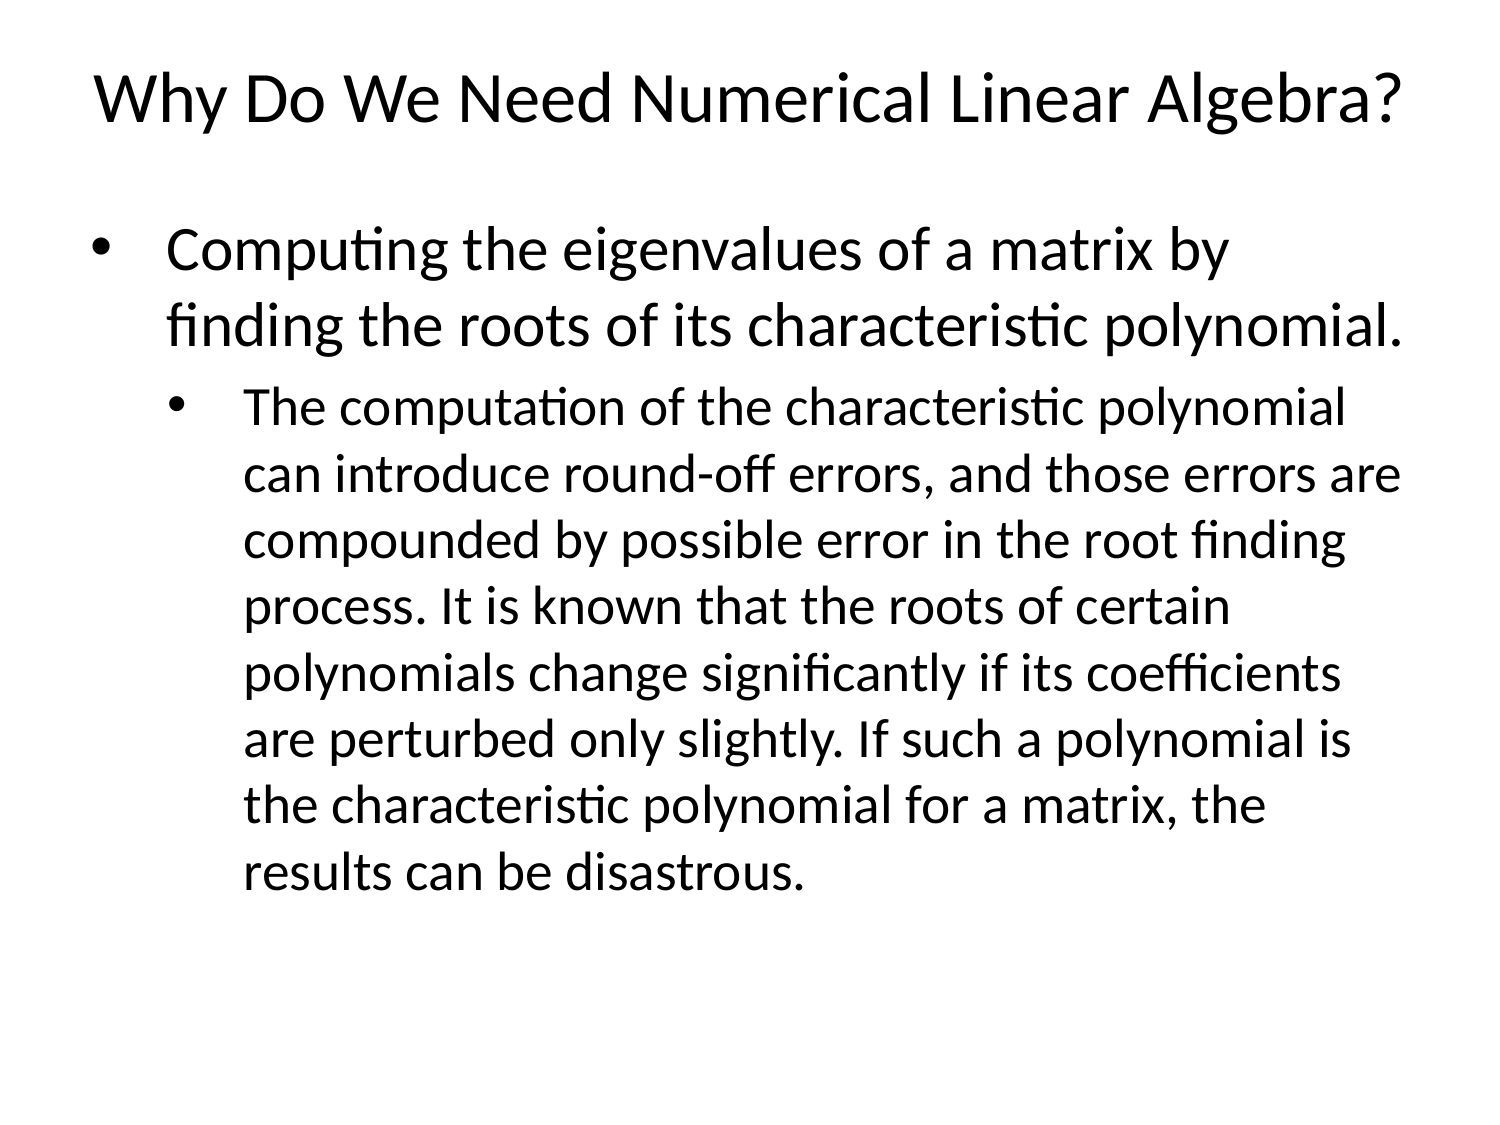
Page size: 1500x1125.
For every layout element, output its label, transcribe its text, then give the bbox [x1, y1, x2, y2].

list Computing the eigenvalues of a matrix by finding the roots of its characteristic polynomial. The computation of the characteristic polynomial can introduce round-off errors, and those errors are compounded by possible error in the root finding process. It is known that the roots of certain polynomials change significantly if its coefficients are perturbed only slightly. If such a polynomial is the characteristic polynomial for a matrix, the results can be disastrous. [75, 200, 1425, 943]
title Why Do We Need Numerical Linear Algebra? [75, 0, 1425, 188]
